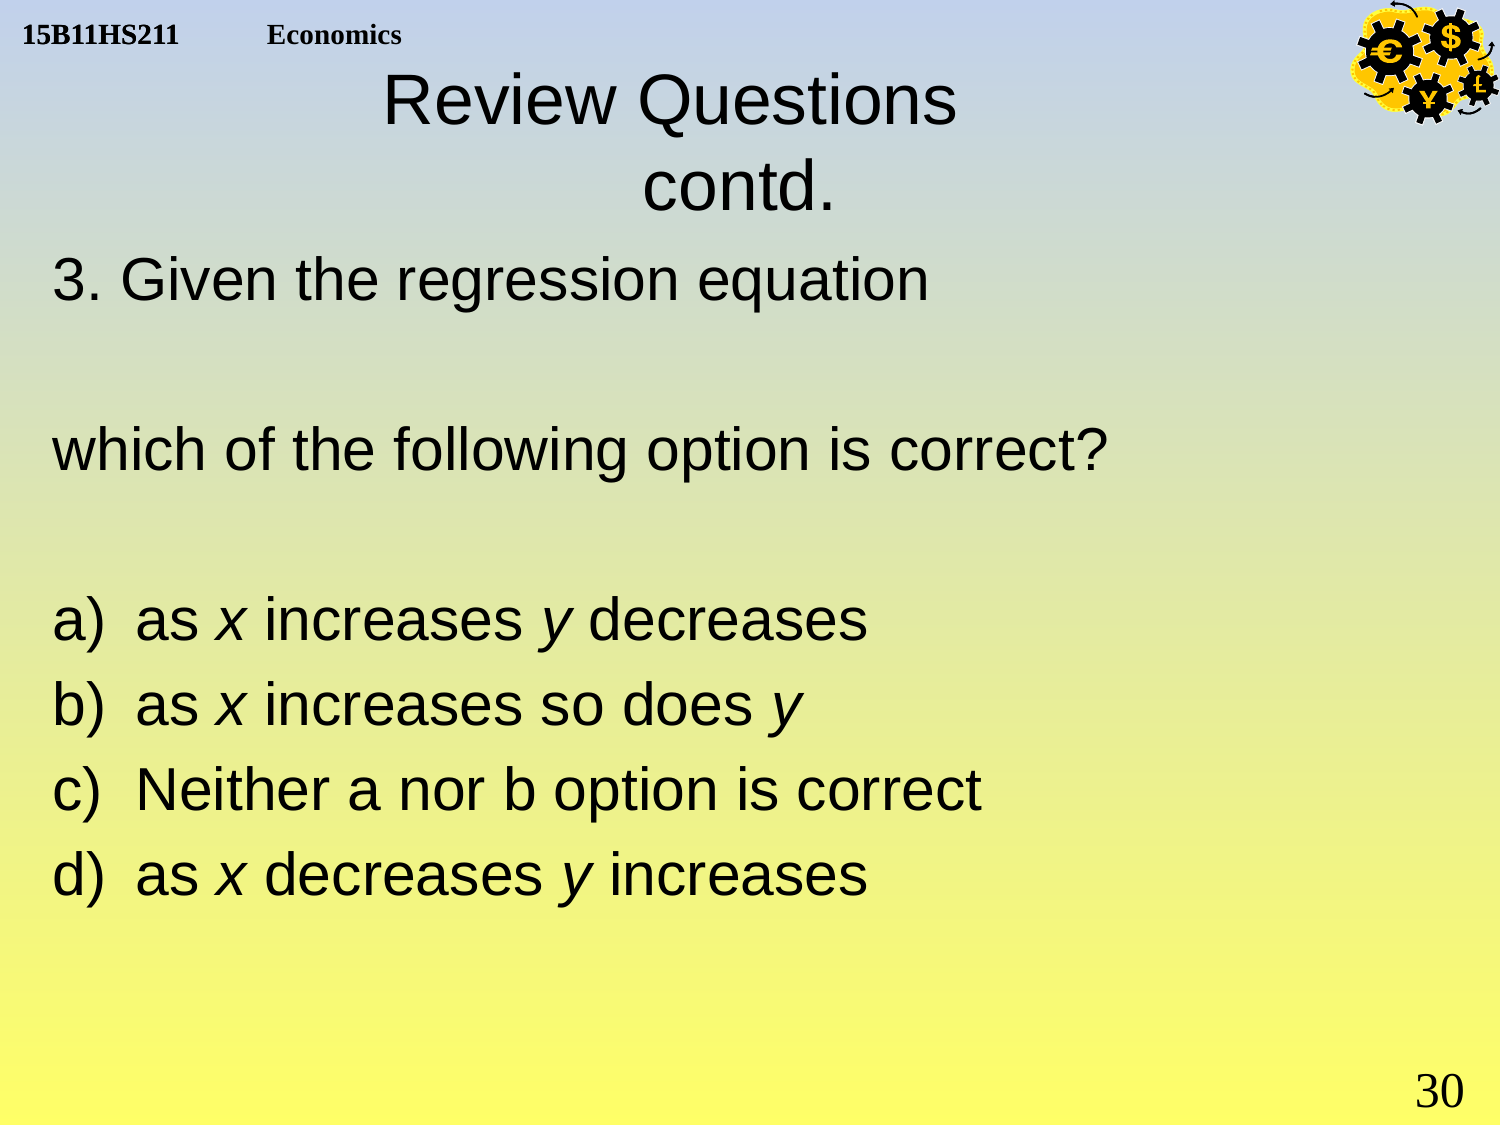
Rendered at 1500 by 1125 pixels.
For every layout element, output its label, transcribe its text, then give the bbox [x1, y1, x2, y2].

title Review Questions contd. [75, 45, 1425, 233]
